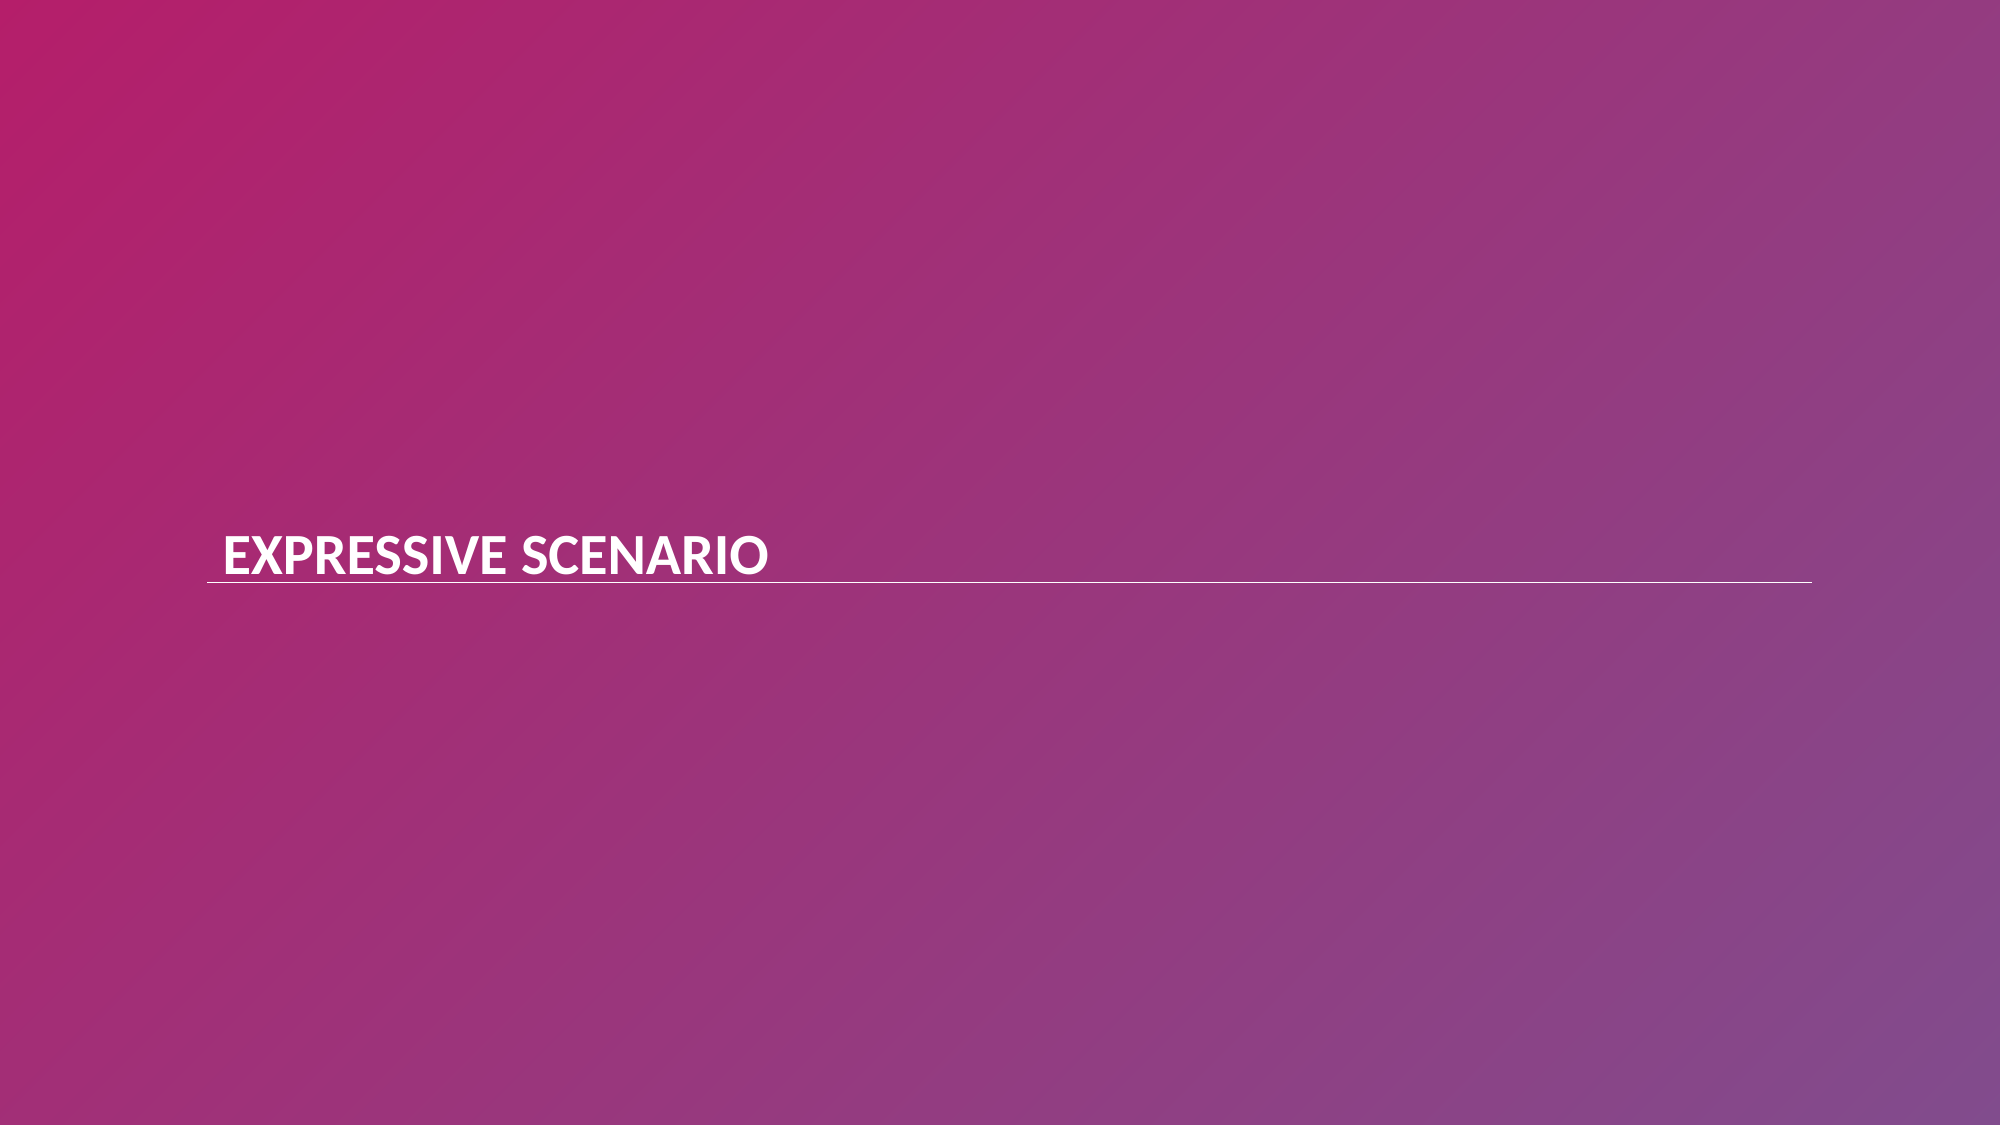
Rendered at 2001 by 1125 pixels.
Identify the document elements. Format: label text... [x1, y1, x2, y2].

list Expressive scenario [207, 508, 806, 569]
